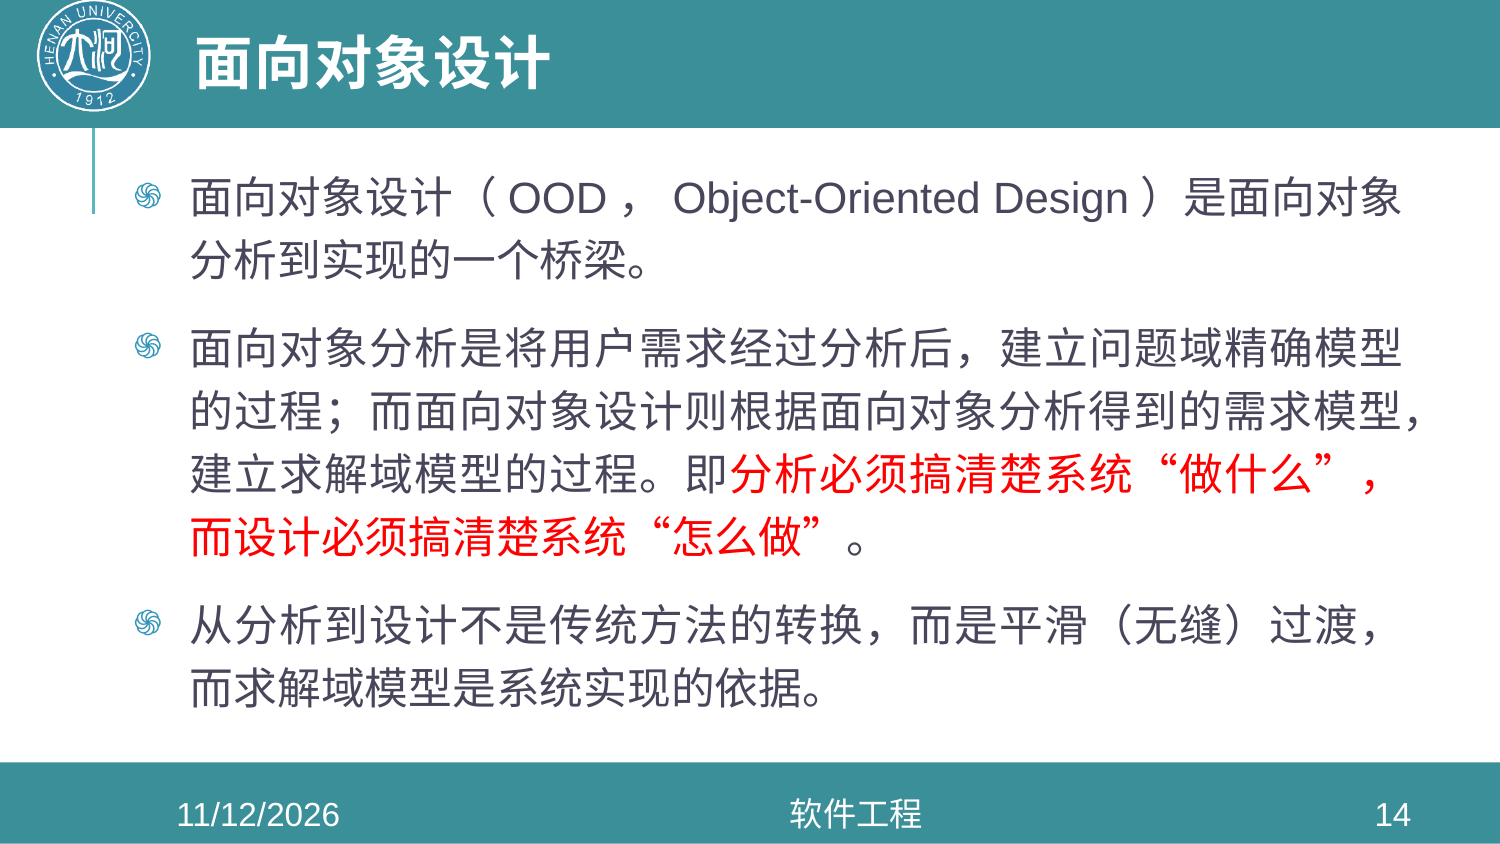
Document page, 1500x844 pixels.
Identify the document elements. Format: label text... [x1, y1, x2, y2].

footer 软件工程 [391, 796, 1322, 830]
title 面向对象设计 [179, 0, 1454, 136]
list 面向对象设计（OOD，Object-Oriented Design）是面向对象分析到实现的一个桥梁。 面向对象分析是将用户需求经过分析后，建立问题域精确模型的过程；而面向对象设计则根据面向对象分析得到的需求模型，建立求解域模型的过程。即分析必须搞清楚系统“做什么”，而设计必须搞清楚系统“怎么做”。 从分析到设计不是传统方法的转换，而是平滑（无缝）过渡，而求解域模型是系统实现的依据。 [126, 151, 1411, 777]
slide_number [126, 796, 391, 830]
slide_number 14 [1333, 796, 1454, 830]
